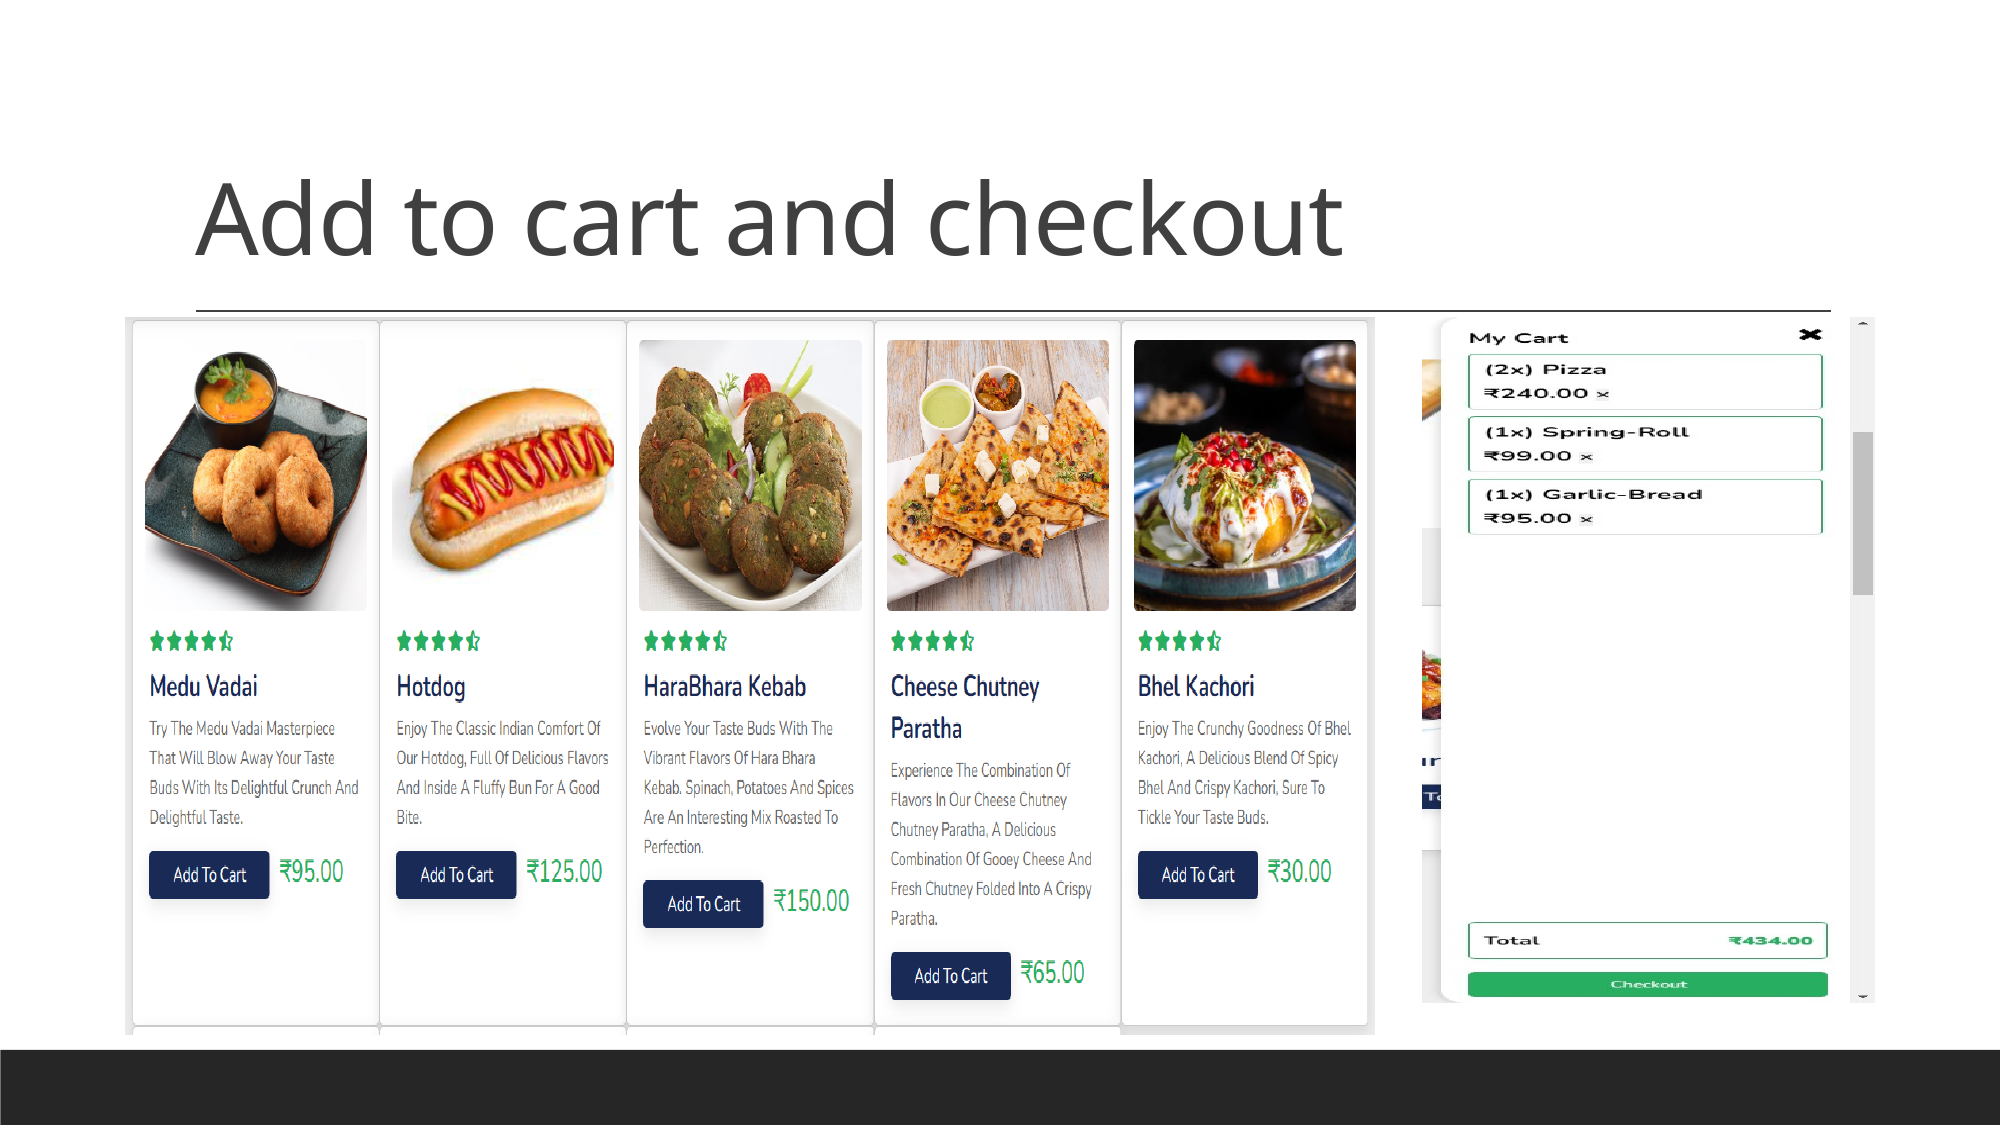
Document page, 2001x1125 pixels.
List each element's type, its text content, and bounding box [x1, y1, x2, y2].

title Add to cart and checkout [180, 47, 1830, 285]
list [1421, 316, 1875, 1004]
picture [125, 316, 1375, 1036]
